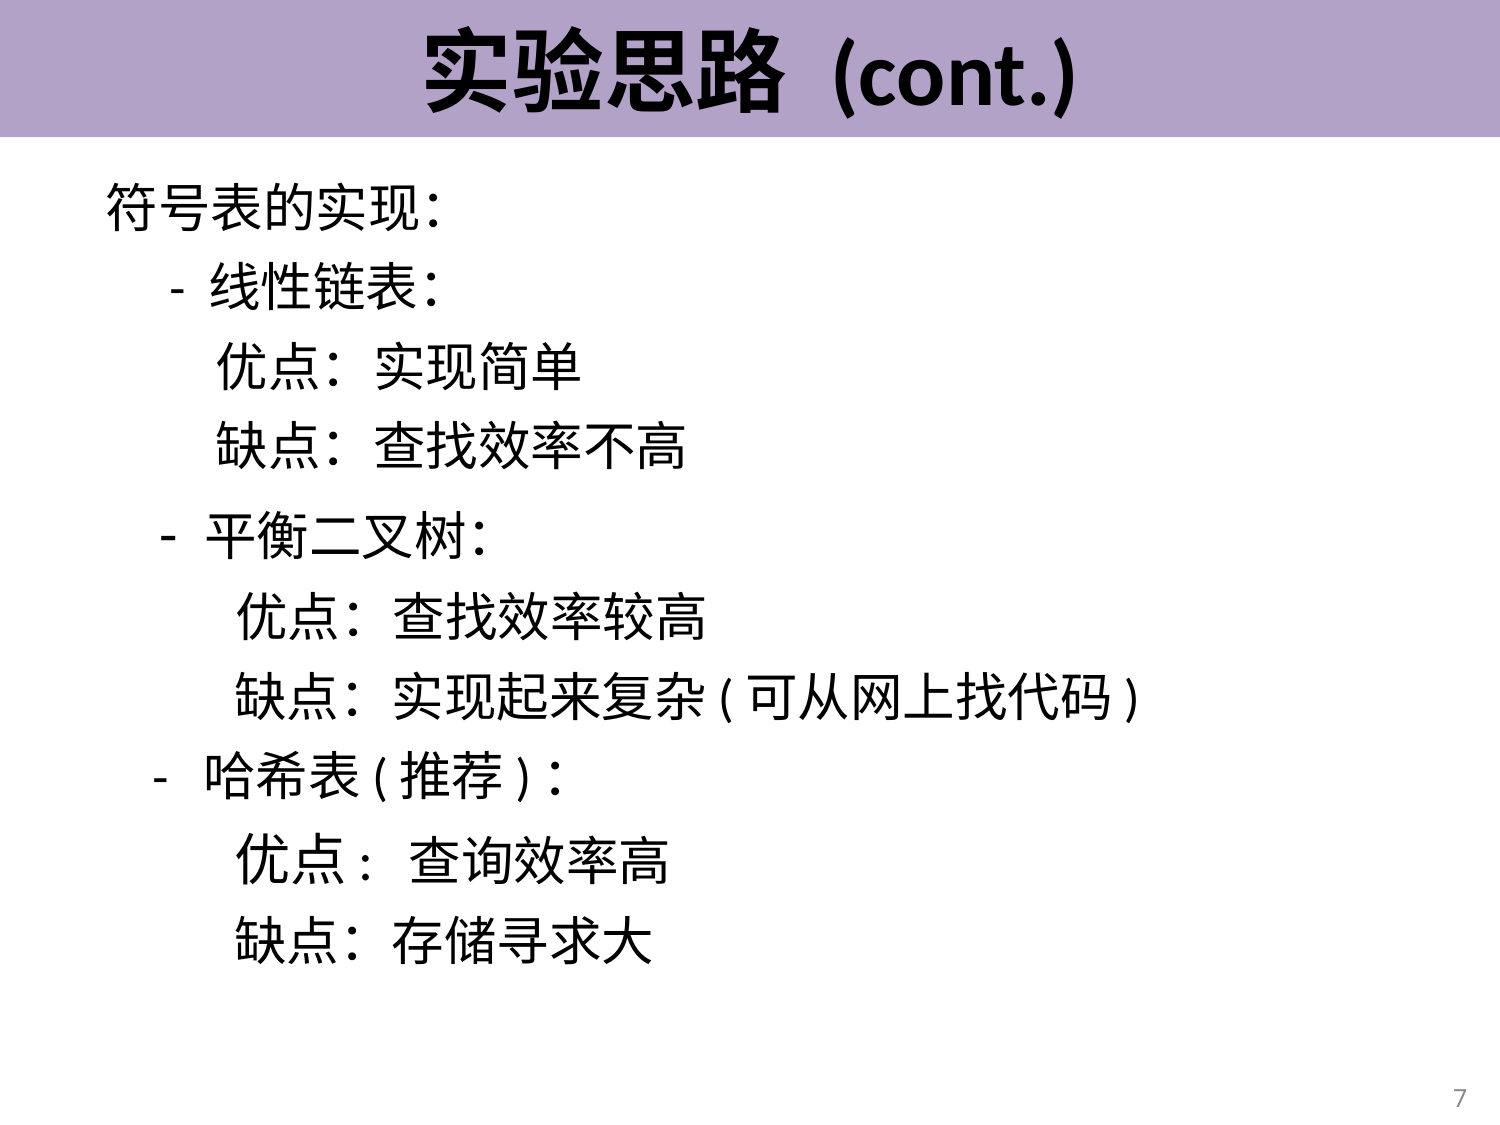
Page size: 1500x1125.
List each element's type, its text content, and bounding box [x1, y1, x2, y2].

slide_number 7 [1132, 1069, 1483, 1125]
title 实验思路 (cont.) [0, 0, 1500, 138]
list 符号表的实现： - 线性链表： 优点：实现简单 缺点：查找效率不高 - 平衡二叉树： 优点：查找效率较高 缺点：实现起来复杂(可从网上找代码) - 哈希表(推荐)： 优点: 查询效率高 缺点：存储寻求大 [17, 160, 1483, 1059]
